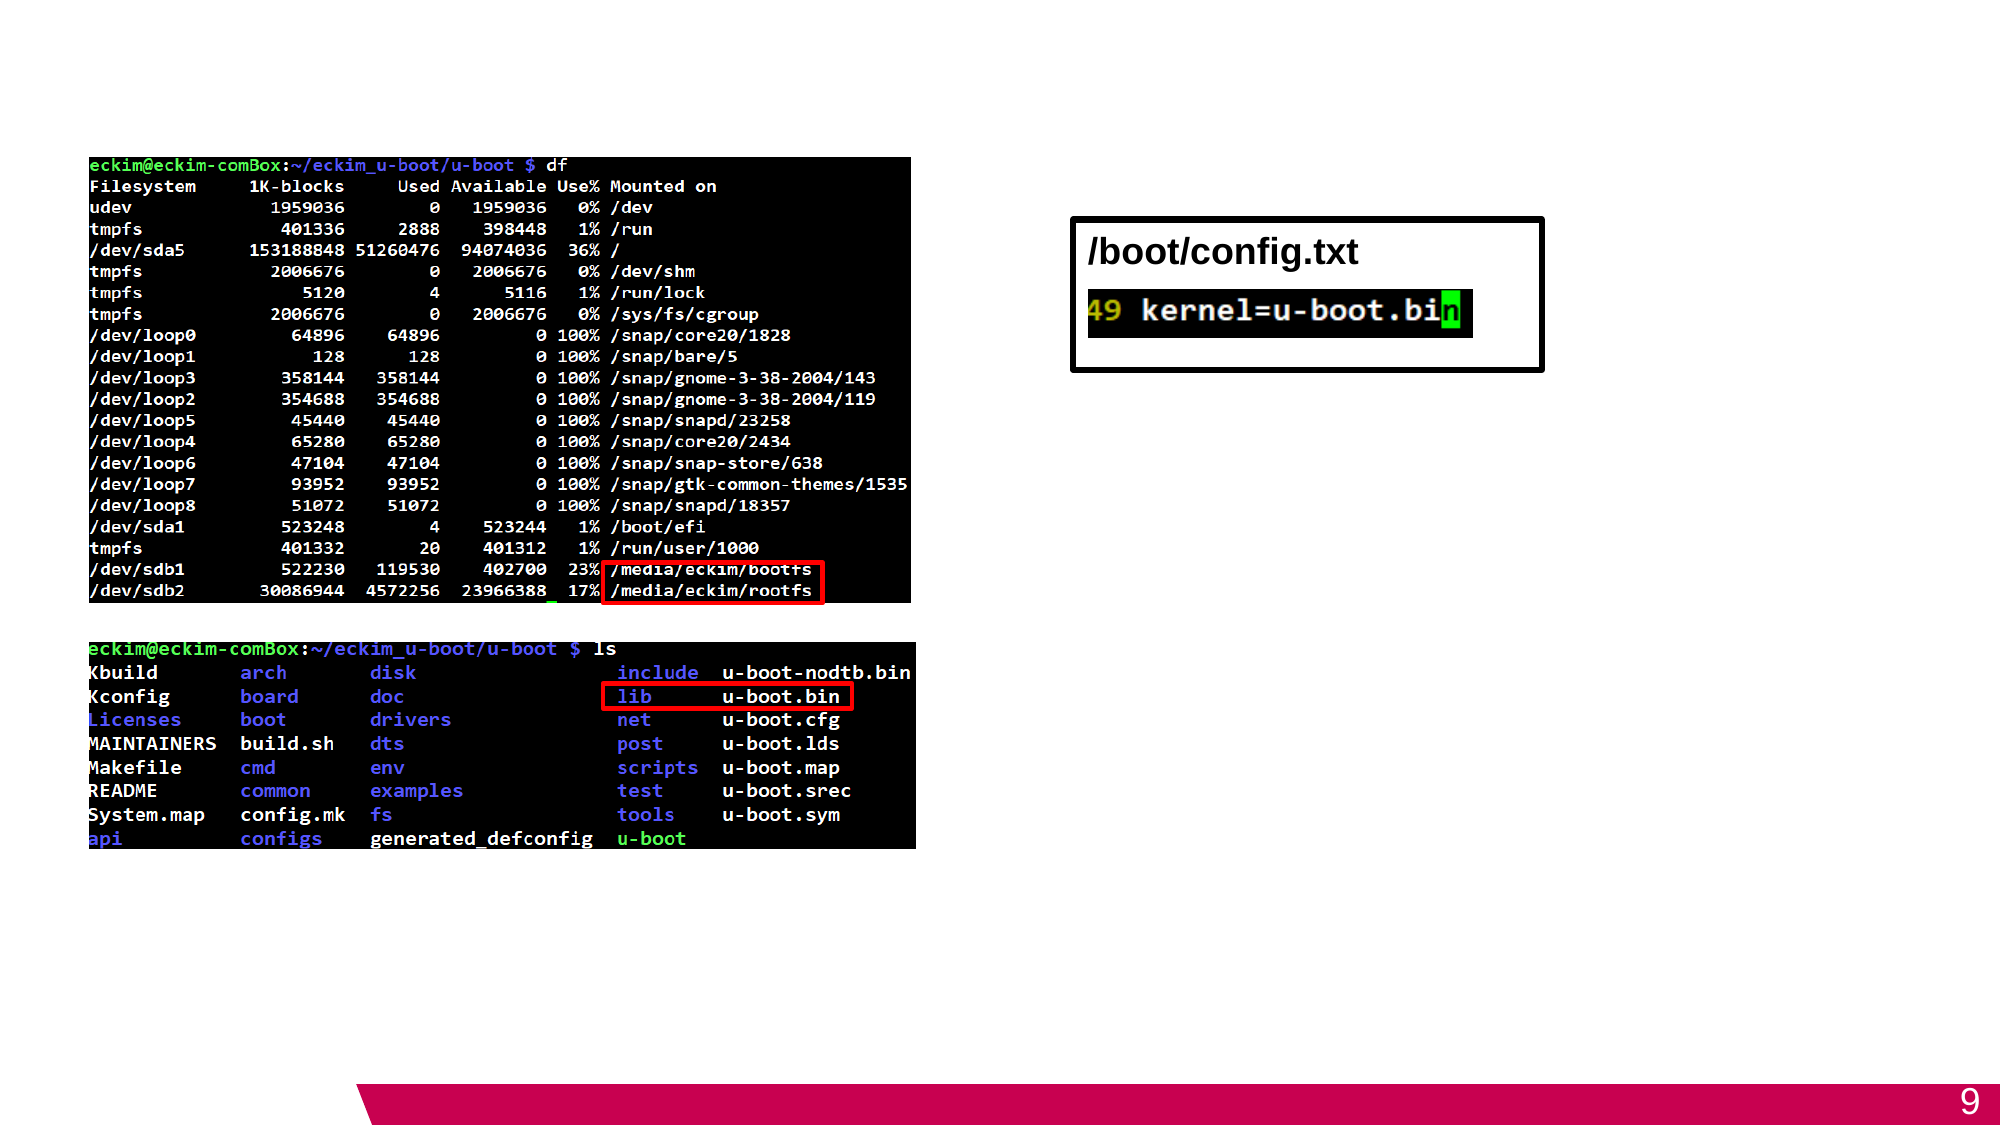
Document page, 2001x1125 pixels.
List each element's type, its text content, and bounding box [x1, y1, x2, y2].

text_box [1072, 219, 1542, 372]
slide_number 9 [1872, 1069, 1996, 1125]
picture [88, 642, 916, 849]
picture [88, 157, 912, 604]
